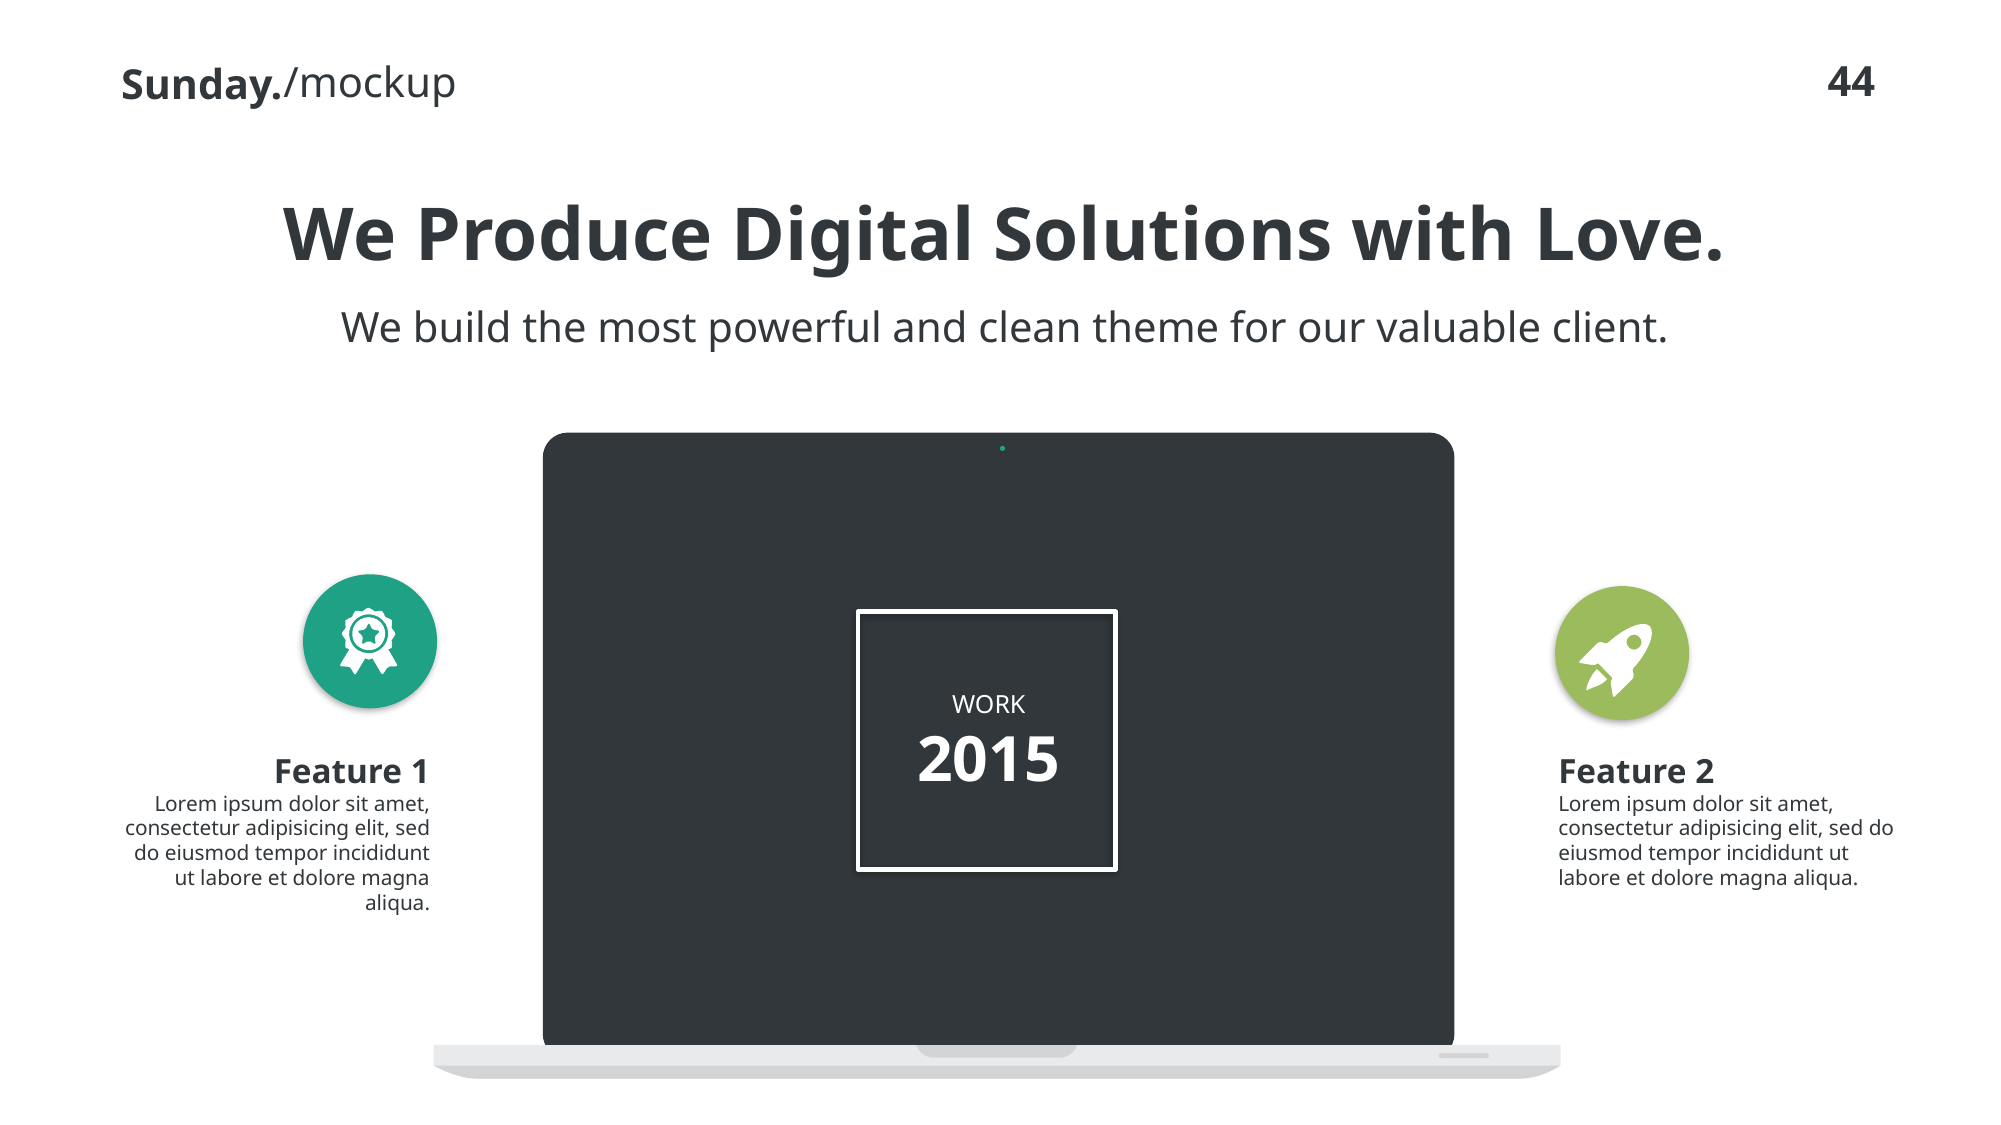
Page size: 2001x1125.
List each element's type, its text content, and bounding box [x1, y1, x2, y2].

subtitle We build the most powerful and clean theme for our valuable client. [100, 292, 1910, 365]
title We Produce Digital Solutions with Love. [100, 193, 1910, 291]
list /mockup [268, 48, 993, 114]
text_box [102, 574, 446, 965]
picture [564, 468, 1432, 1018]
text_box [1543, 585, 1910, 965]
